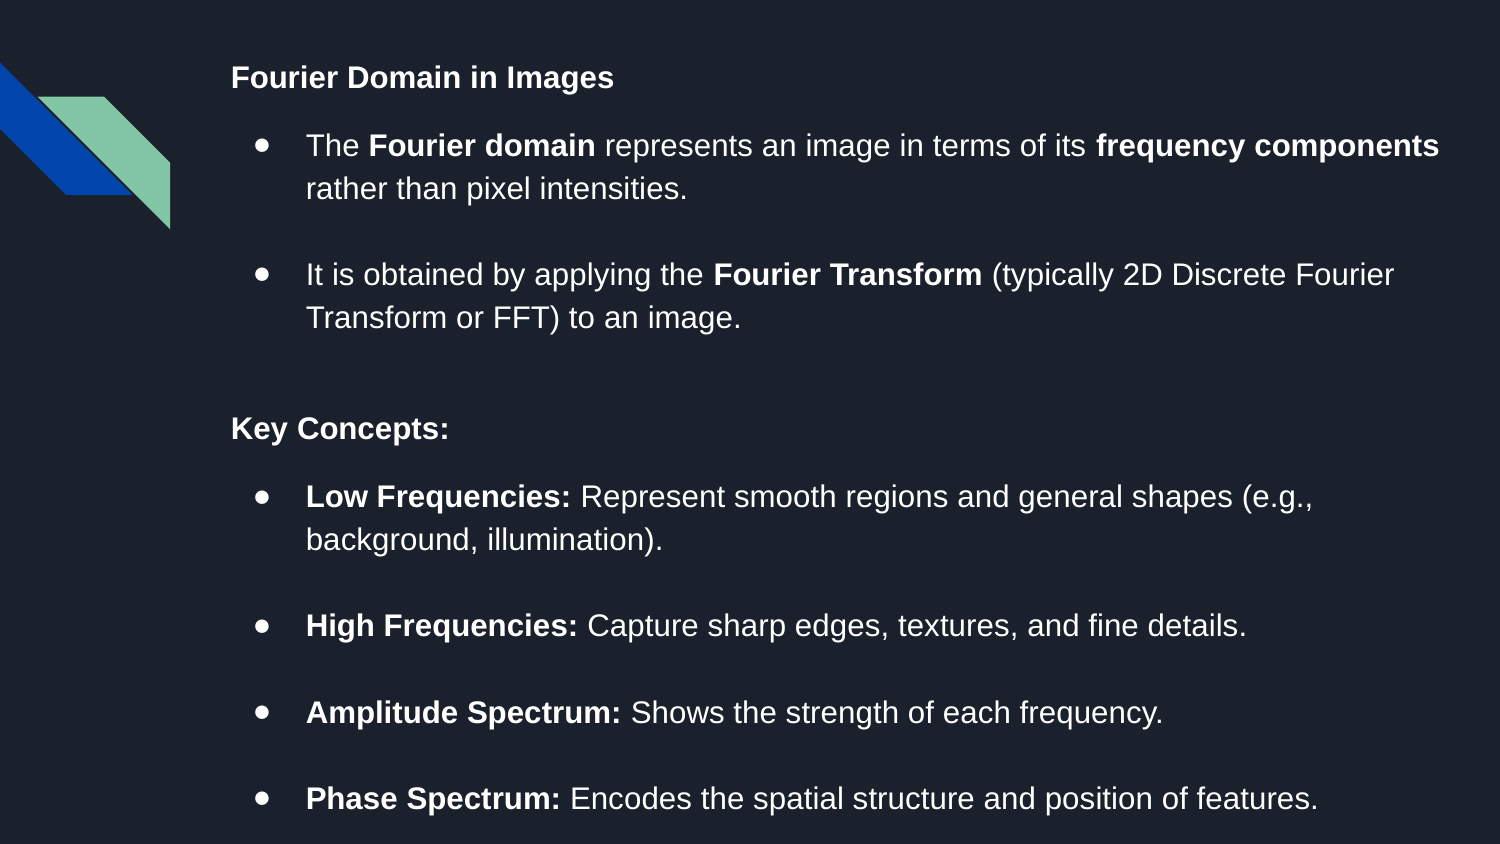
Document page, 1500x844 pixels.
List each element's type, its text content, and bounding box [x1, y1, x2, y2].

list Fourier Domain in Images The Fourier domain represents an image in terms of its frequency components rather than pixel intensities. It is obtained by applying the Fourier Transform (typically 2D Discrete Fourier Transform or FFT) to an image. Key Concepts: Low Frequencies: Represent smooth regions and general shapes (e.g., background, illumination). High Frequencies: Capture sharp edges, textures, and fine details. Amplitude Spectrum: Shows the strength of each frequency. Phase Spectrum: Encodes the spatial structure and position of features. [215, 36, 1485, 764]
